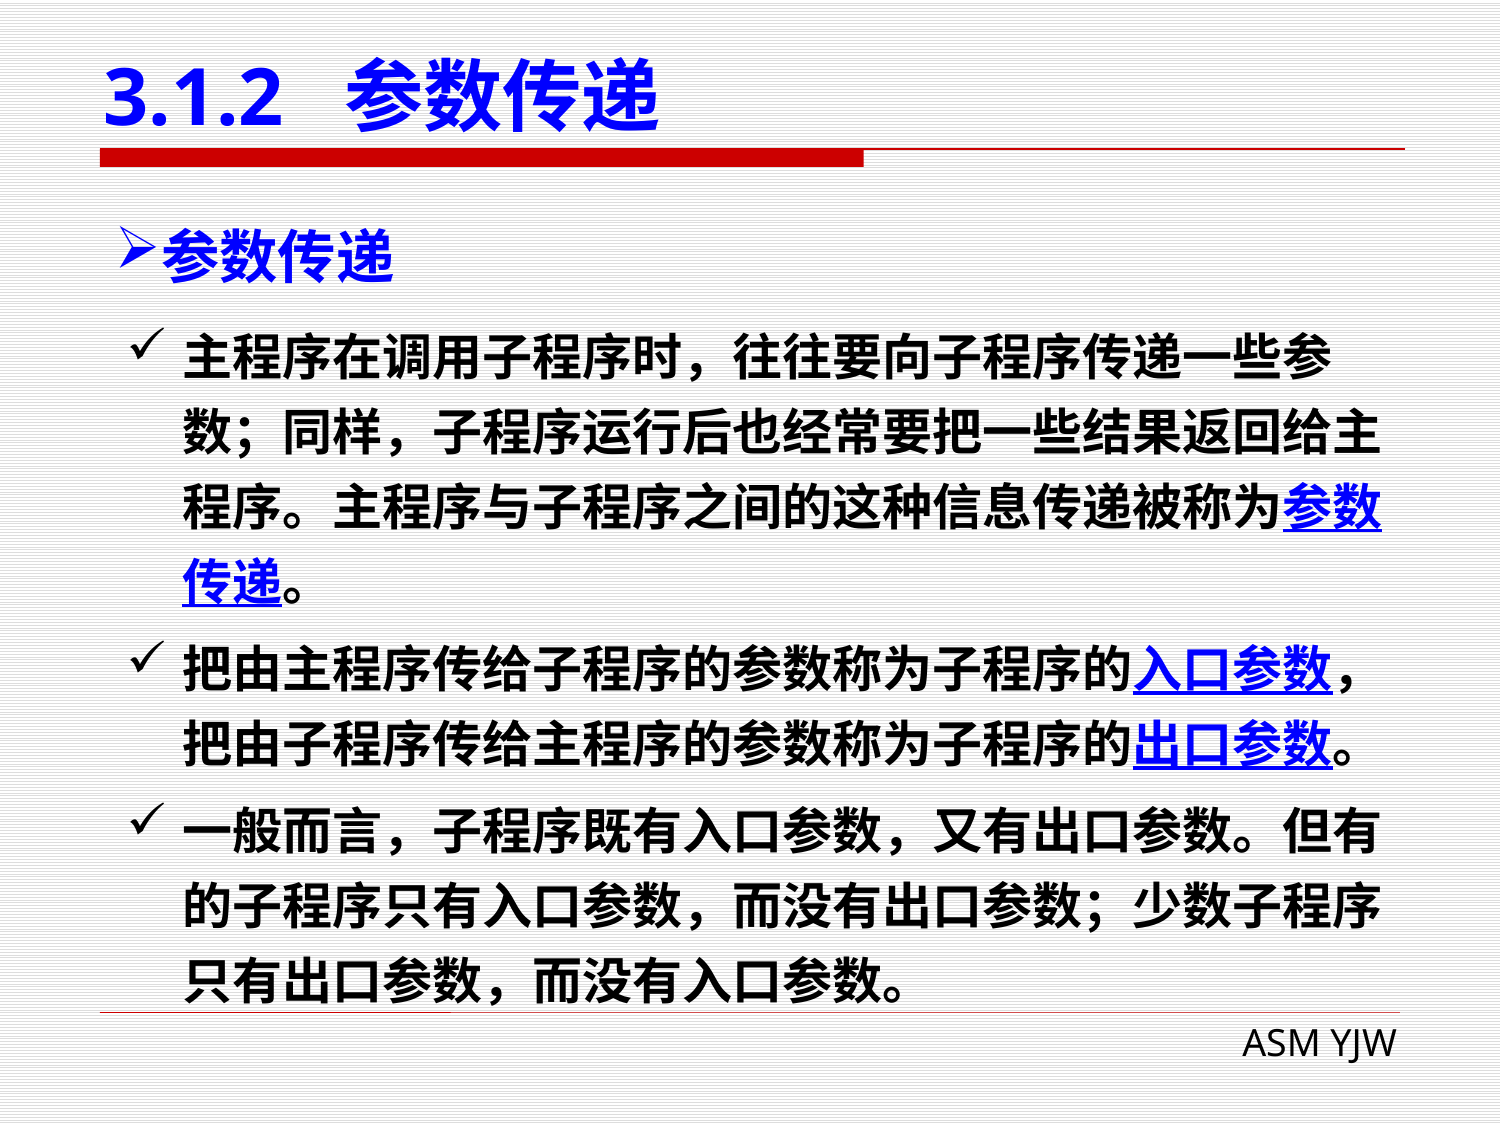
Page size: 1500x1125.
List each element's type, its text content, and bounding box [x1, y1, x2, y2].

text_box 主程序在调用子程序时，往往要向子程序传递一些参数；同样，子程序运行后也经常要把一些结果返回给主程序。主程序与子程序之间的这种信息传递被称为参数传递。 把由主程序传给子程序的参数称为子程序的入口参数，把由子程序传给主程序的参数称为子程序的出口参数。 一般而言，子程序既有入口参数，又有出口参数。但有的子程序只有入口参数，而没有出口参数；少数子程序只有出口参数，而没有入口参数。 [111, 302, 1412, 1018]
text_box 参数传递 [100, 184, 1400, 298]
title 3.1.2 参数传递 [88, 42, 1448, 149]
